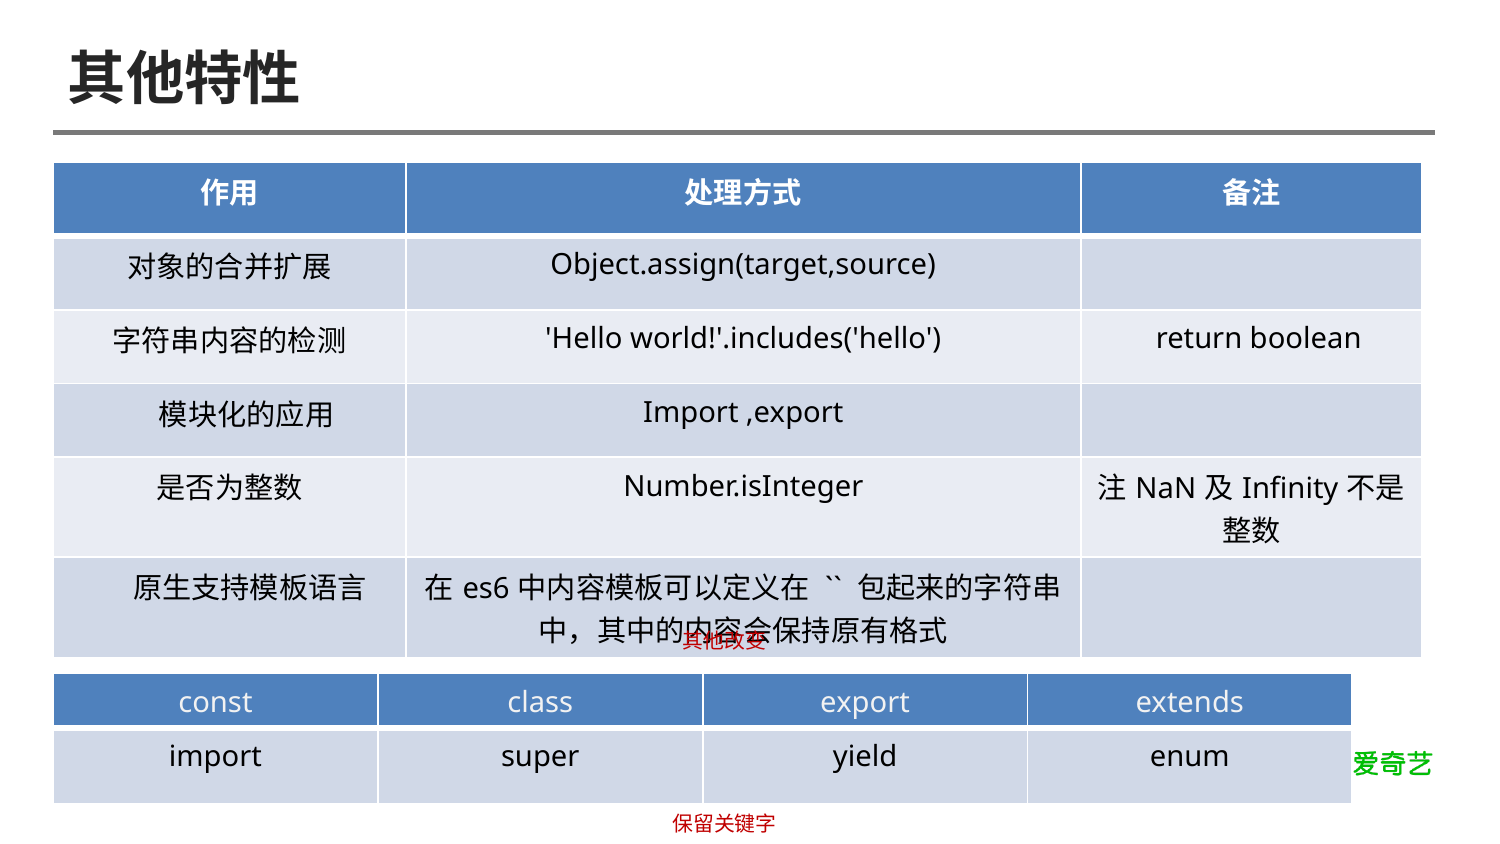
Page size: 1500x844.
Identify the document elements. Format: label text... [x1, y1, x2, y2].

table_header class [379, 674, 702, 725]
table_header export [704, 674, 1027, 725]
table_cell super [379, 731, 702, 803]
table_header extends [1028, 674, 1351, 725]
table_header 备注 [1082, 163, 1421, 233]
table_cell 在es6中内容模板可以定义在 `` 包起来的字符串中，其中的内容会保持原有格式 [407, 558, 1080, 657]
text_box 保留关键字 [657, 803, 792, 844]
table_cell 注NaN及Infinity不是整数 [1082, 458, 1421, 556]
table_cell 字符串内容的检测 [54, 311, 405, 383]
table_cell 模块化的应用 [54, 384, 405, 456]
table_header 作用 [54, 163, 405, 233]
table_cell import [54, 731, 377, 803]
table_cell return boolean [1082, 311, 1421, 383]
table_cell 对象的合并扩展 [54, 239, 405, 309]
table_cell [1082, 384, 1421, 456]
table_cell 原生支持模板语言 [54, 558, 405, 657]
table_cell Import ,export [407, 384, 1080, 456]
table_cell 'Hello world!'.includes('hello') [407, 311, 1080, 383]
table_cell [1082, 239, 1421, 309]
table_cell Object.assign(target,source) [407, 239, 1080, 309]
table_header const [54, 674, 377, 725]
title 其他特性 [53, 33, 1436, 127]
picture [1353, 728, 1447, 800]
table_header 处理方式 [407, 163, 1080, 233]
table_cell yield [704, 731, 1027, 803]
table_cell enum [1028, 731, 1351, 803]
table_cell 是否为整数 [54, 458, 405, 556]
text_box 其他改变 [668, 620, 781, 660]
table_cell Number.isInteger [407, 458, 1080, 556]
table_cell [1082, 558, 1421, 657]
